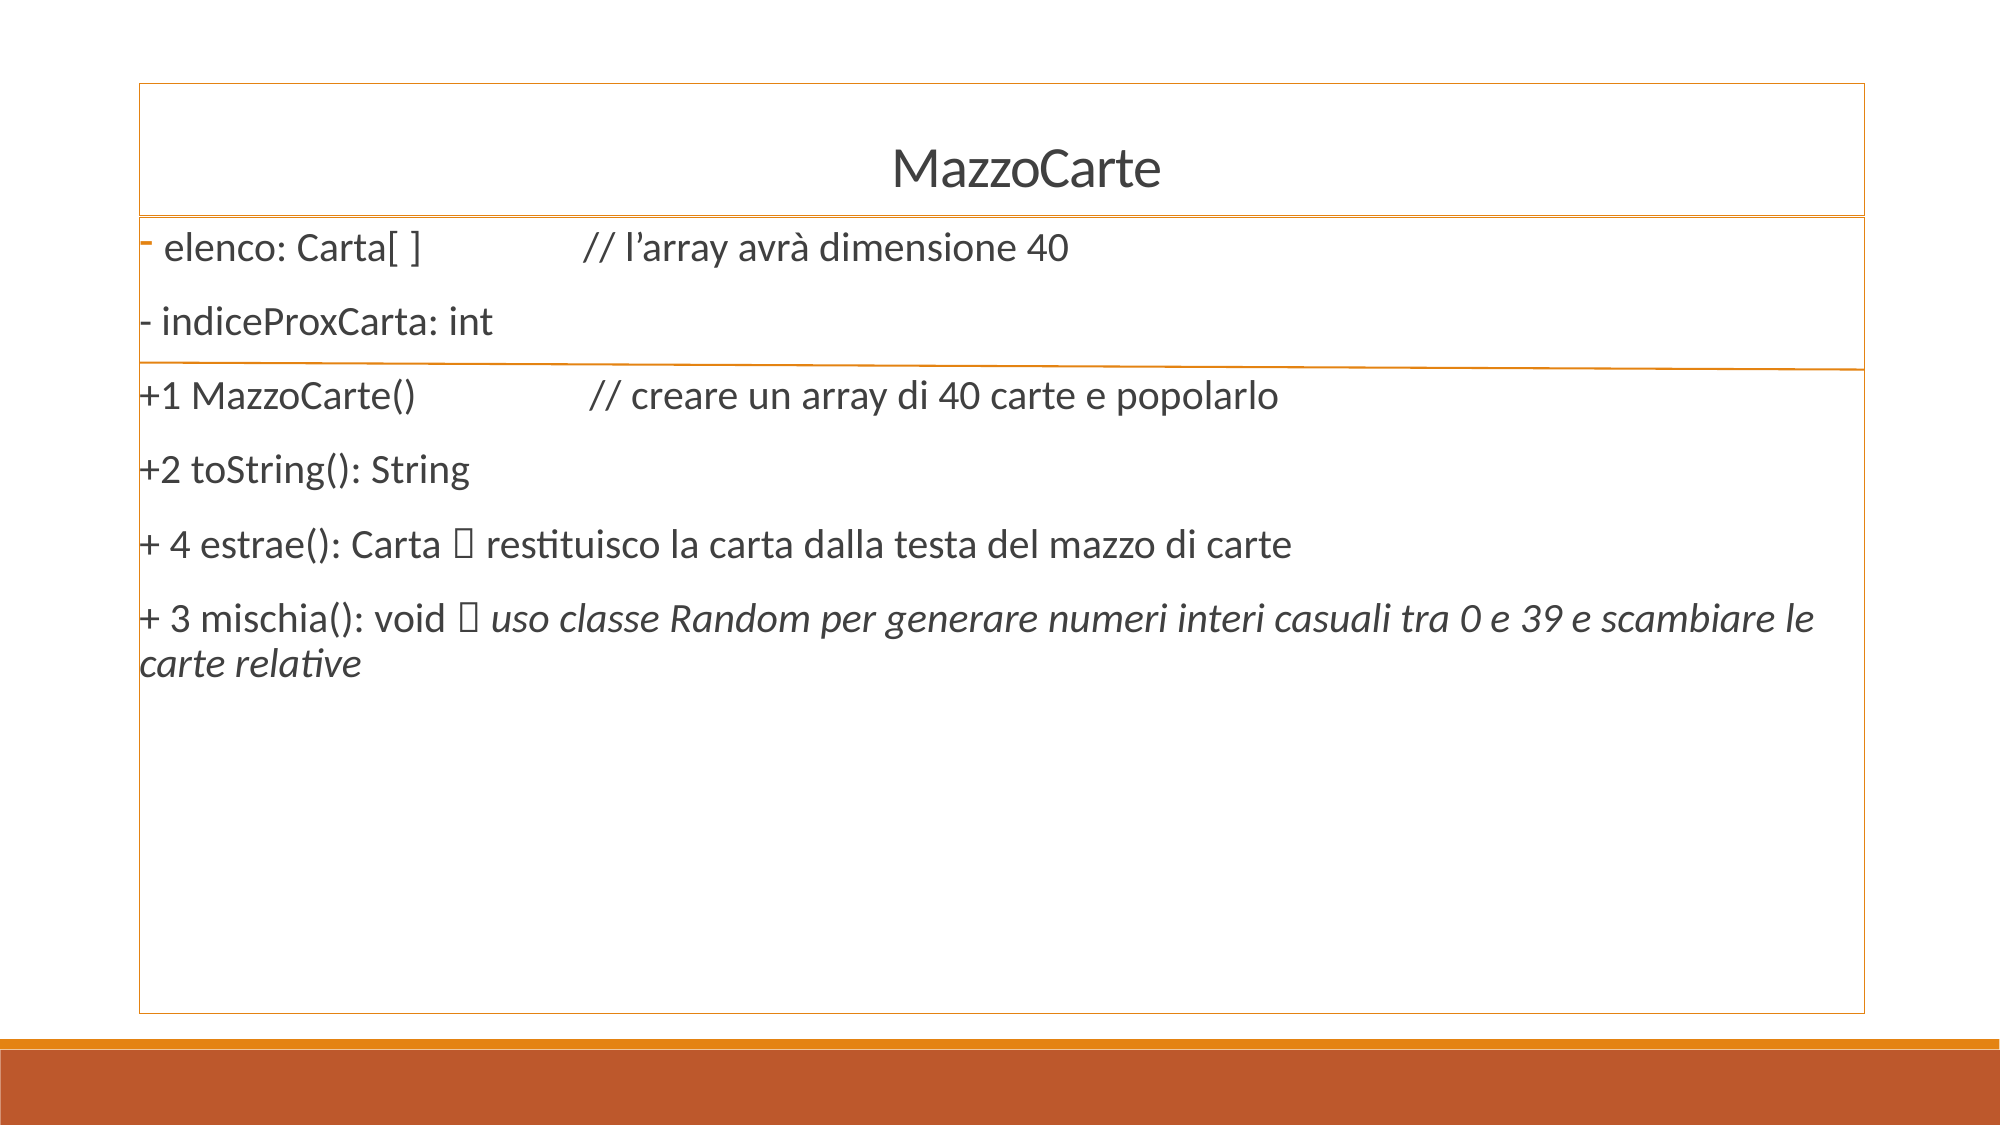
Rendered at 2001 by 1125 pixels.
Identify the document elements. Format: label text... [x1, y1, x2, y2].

title MazzoCarte [139, 83, 1865, 216]
list elenco: Carta[ ] // l’array avrà dimensione 40 - indiceProxCarta: int +1 MazzoCarte() // creare un array di 40 carte e popolarlo +2 toString(): String + 4 estrae(): Carta  restituisco la carta dalla testa del mazzo di carte + 3 mischia(): void  uso classe Random per generare numeri interi casuali tra 0 e 39 e scambiare le carte relative [139, 377, 1865, 1014]
list elenco: Carta[ ] // l’array avrà dimensione 40 - indiceProxCarta: int +1 MazzoCarte() // creare un array di 40 carte e popolarlo +2 toString(): String + 4 estrae(): Carta  restituisco la carta dalla testa del mazzo di carte + 3 mischia(): void  uso classe Random per generare numeri interi casuali tra 0 e 39 e scambiare le carte relative [139, 217, 1865, 361]
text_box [138, 362, 1865, 371]
